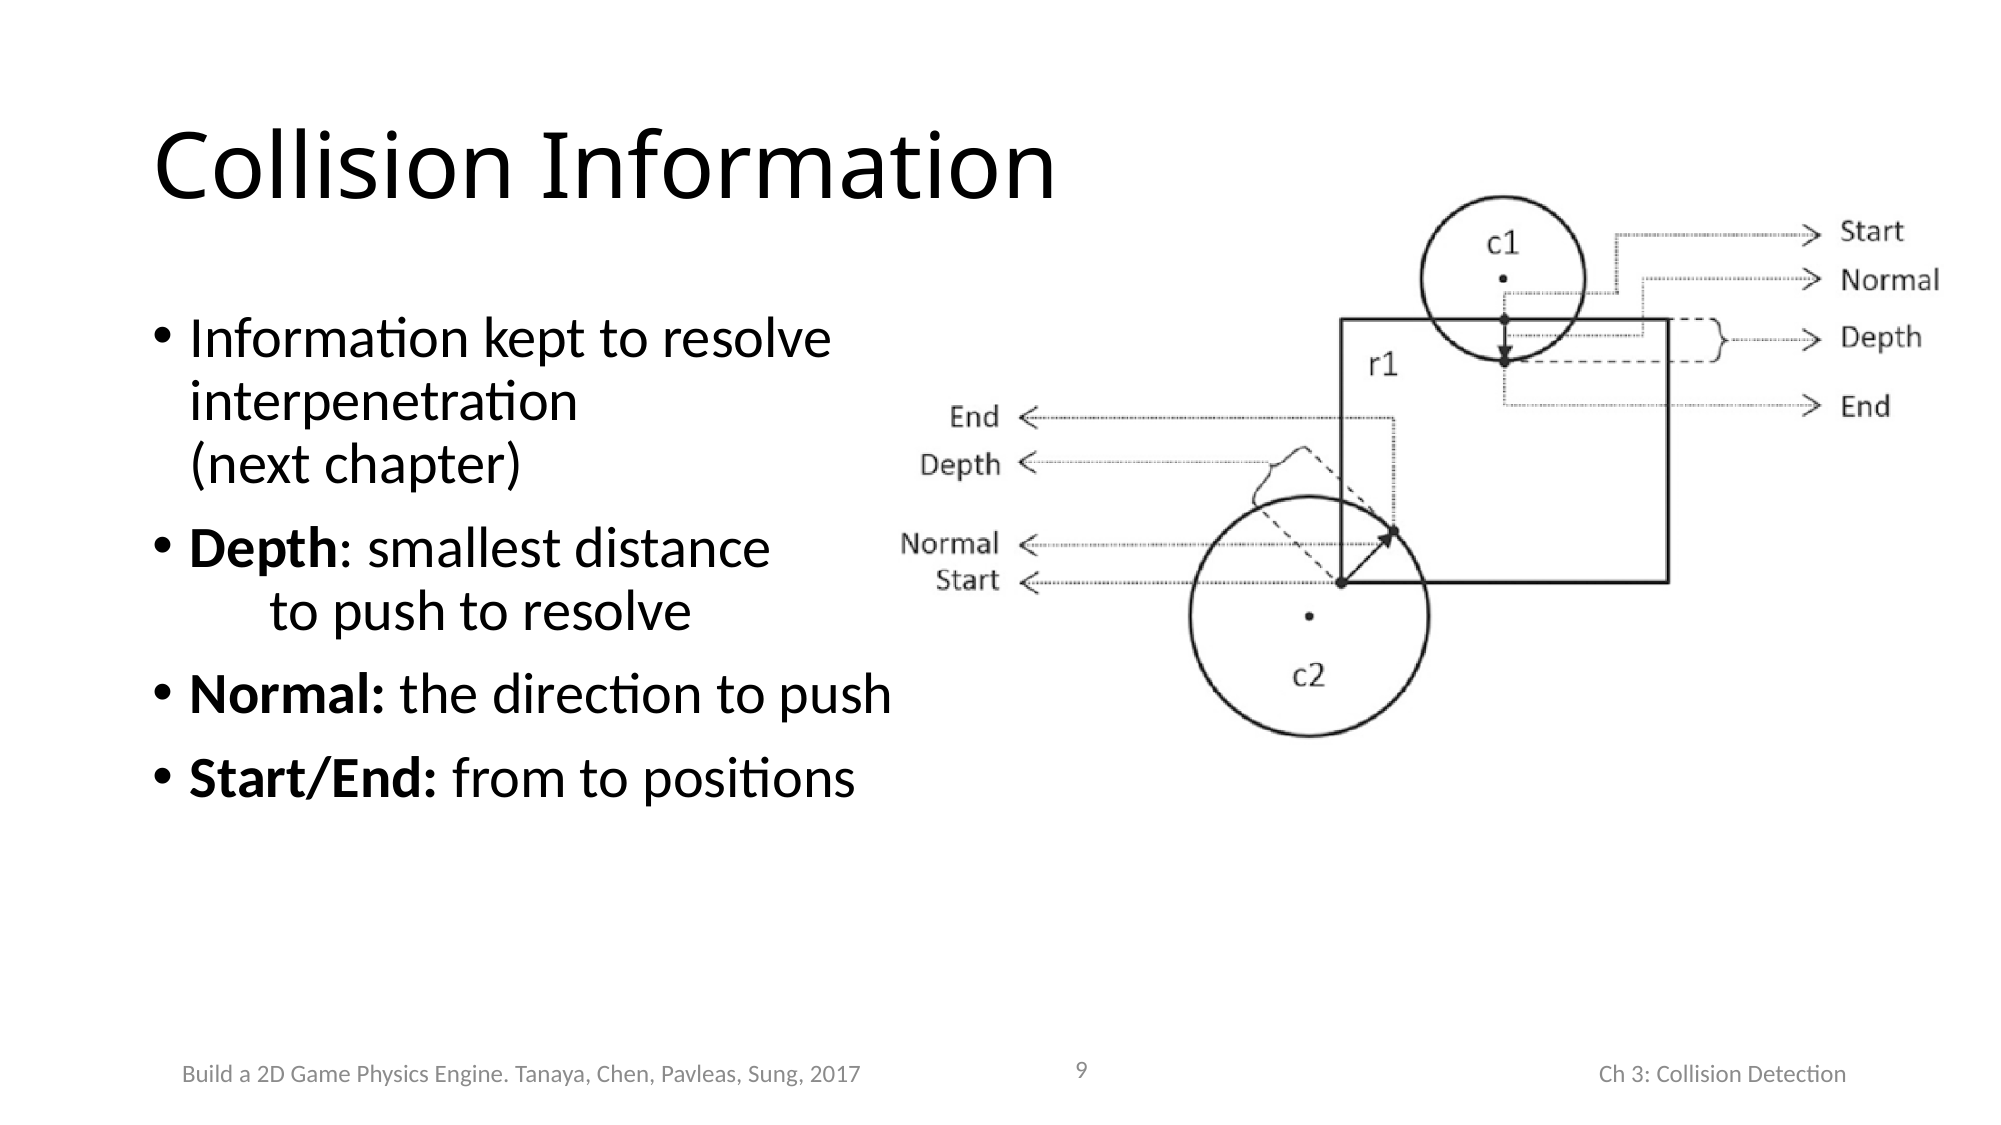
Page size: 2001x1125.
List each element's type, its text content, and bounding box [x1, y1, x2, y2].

list Information kept to resolve interpenetration (next chapter) Depth: smallest distance to push to resolve Normal: the direction to push Start/End: from to positions [137, 299, 1863, 1014]
picture [848, 168, 2000, 764]
title Collision Information [137, 59, 1863, 278]
